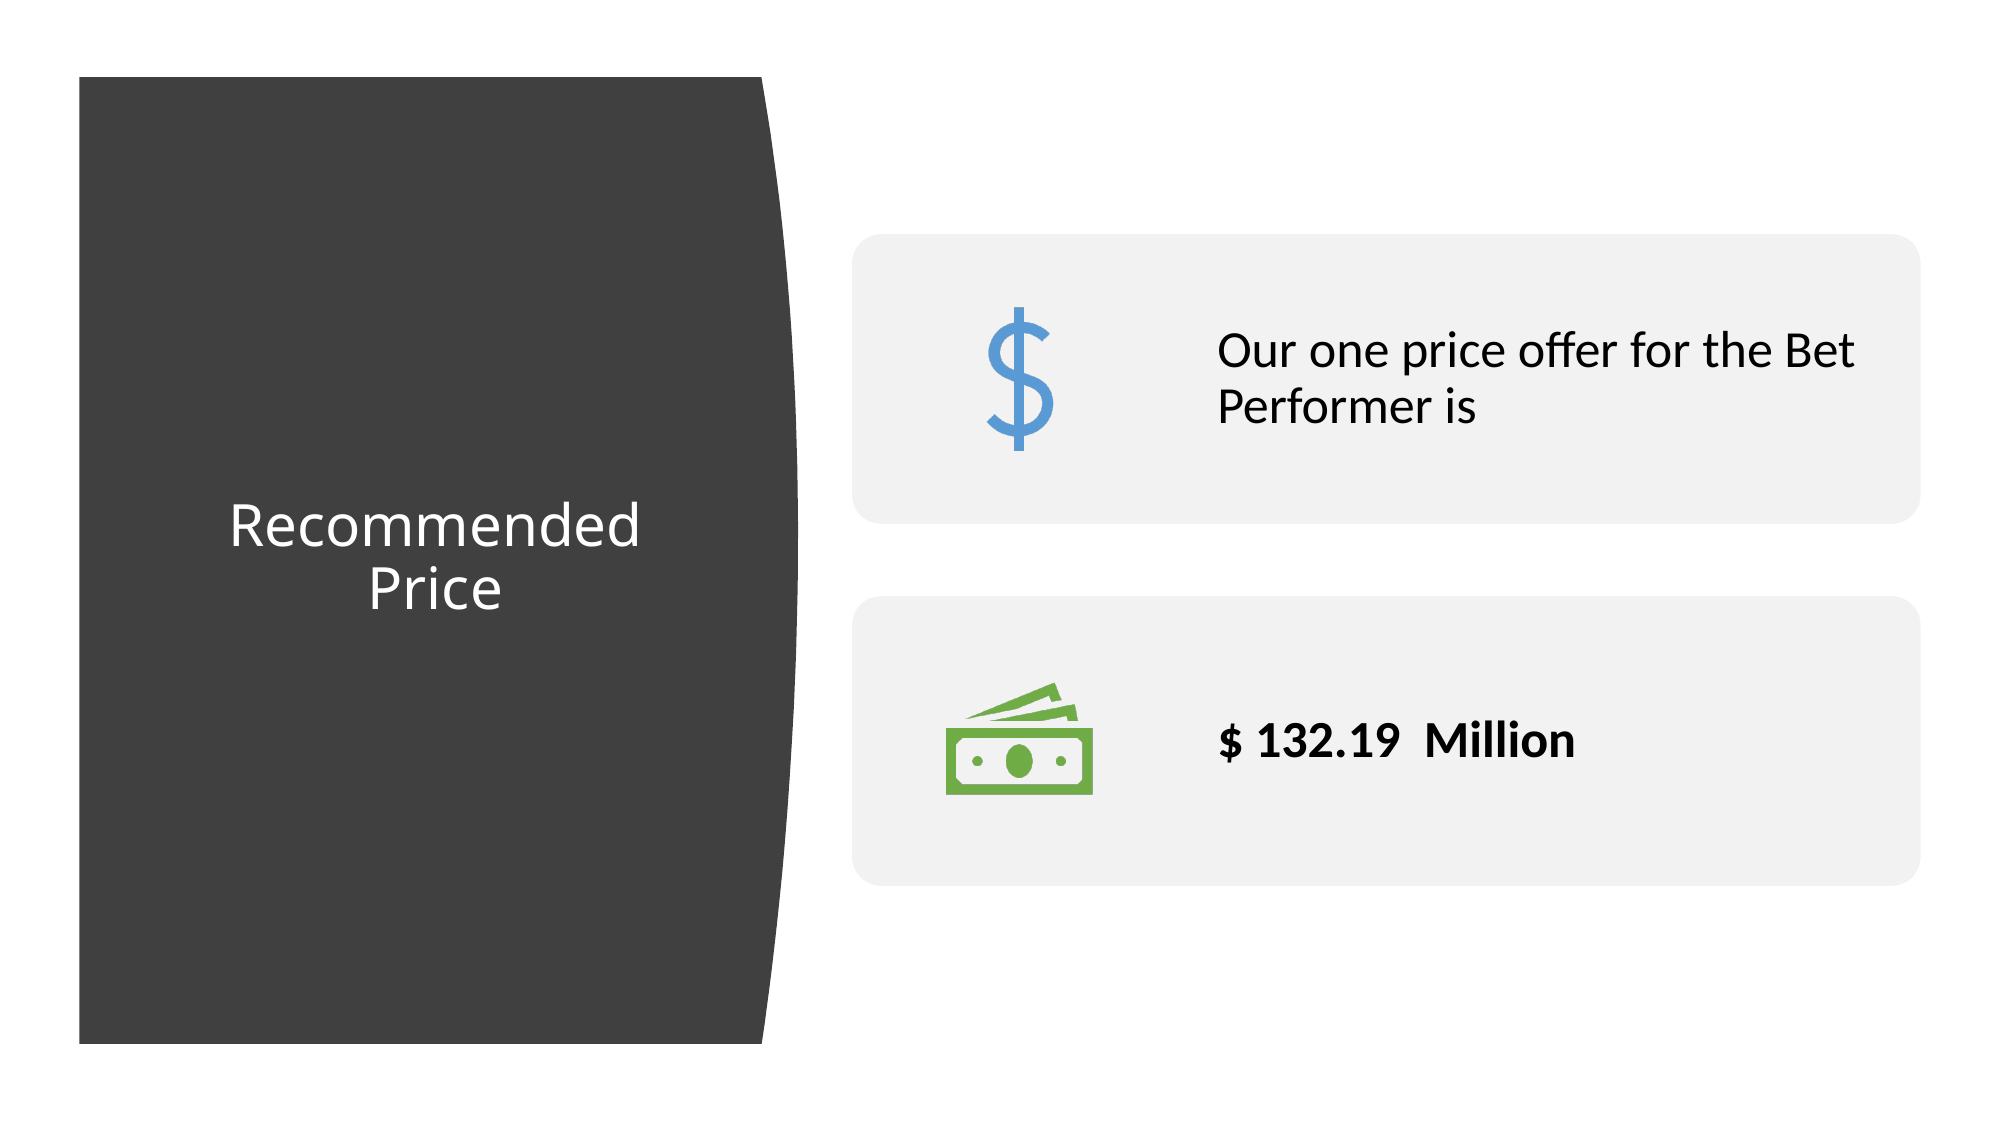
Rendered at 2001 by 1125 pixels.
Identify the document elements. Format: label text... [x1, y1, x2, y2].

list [852, 77, 1921, 1043]
text_box [78, 76, 800, 1045]
title Recommended Price [141, 166, 729, 953]
